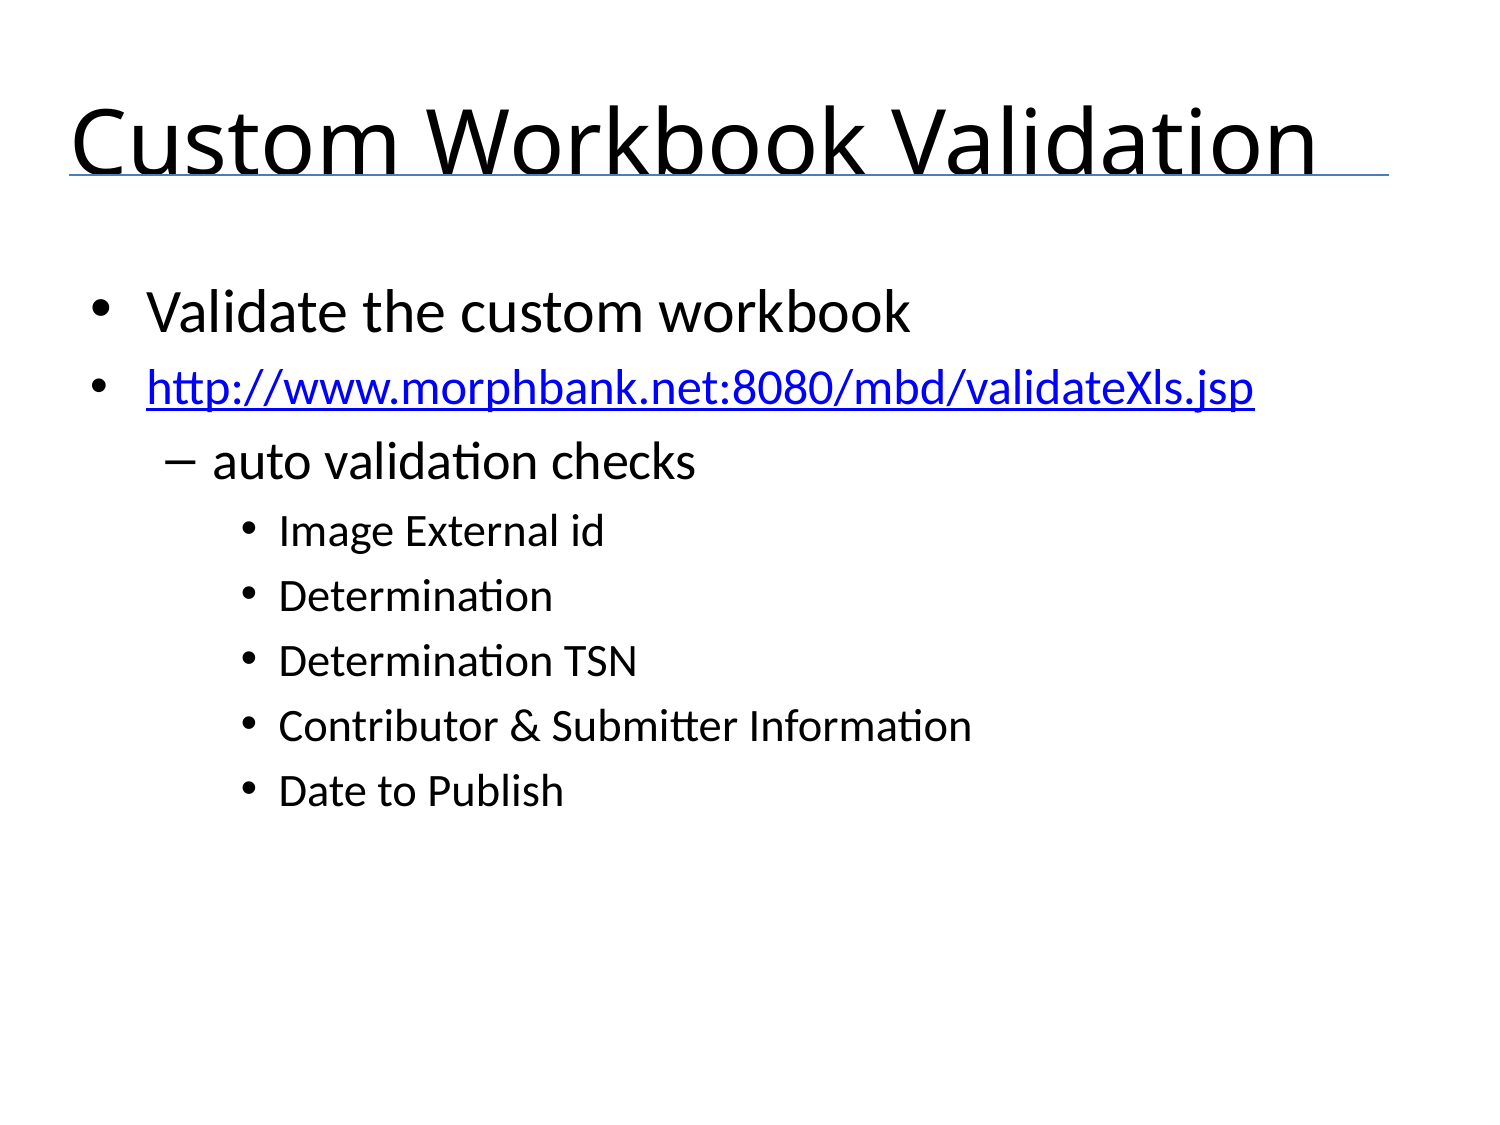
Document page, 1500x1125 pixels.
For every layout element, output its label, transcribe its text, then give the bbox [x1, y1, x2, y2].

list Validate the custom workbook http://www.morphbank.net:8080/mbd/validateXls.jsp auto validation checks Image External id Determination Determination TSN Contributor & Submitter Information Date to Publish [75, 262, 1400, 825]
title Custom Workbook Validation [54, 45, 1405, 233]
